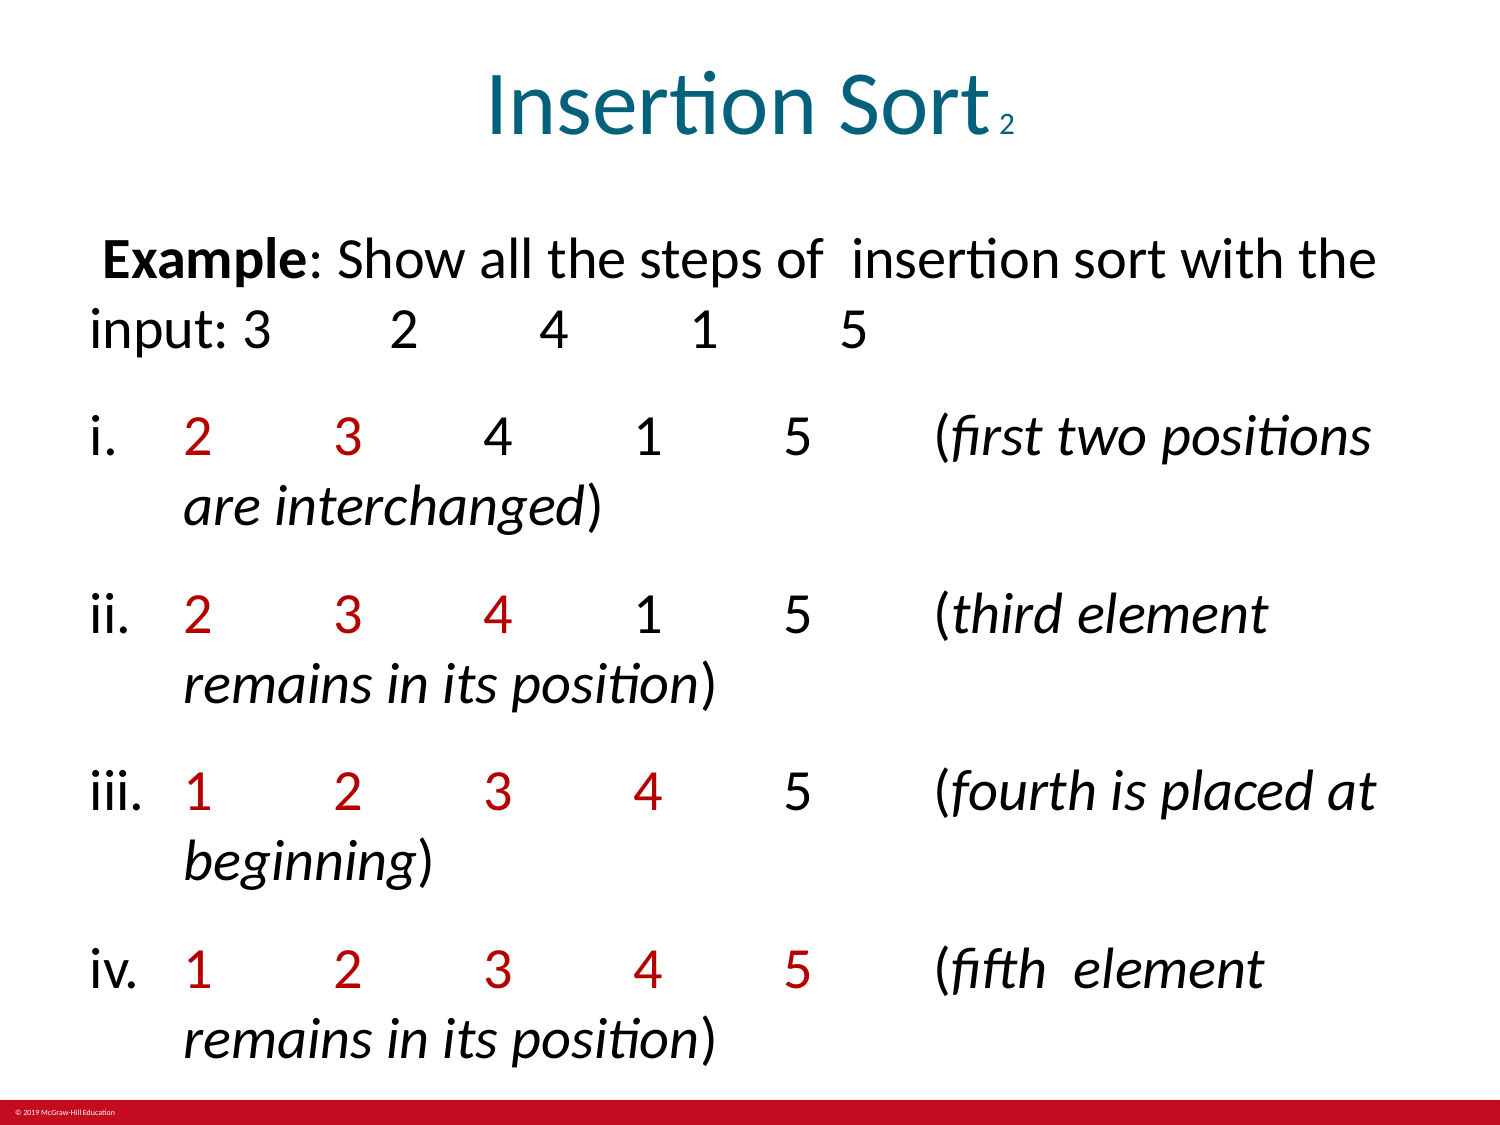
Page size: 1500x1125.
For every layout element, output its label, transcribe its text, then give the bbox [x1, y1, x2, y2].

title Insertion Sort 2 [0, 0, 1500, 195]
list Example: Show all the steps of insertion sort with the input: 3 2 4 1 5 2 3 4 1 5 (first two positions are interchanged) 2 3 4 1 5 (third element remains in its position) 1 2 3 4 5 (fourth is placed at beginning) 1 2 3 4 5 (fifth element remains in its position) [75, 212, 1451, 850]
